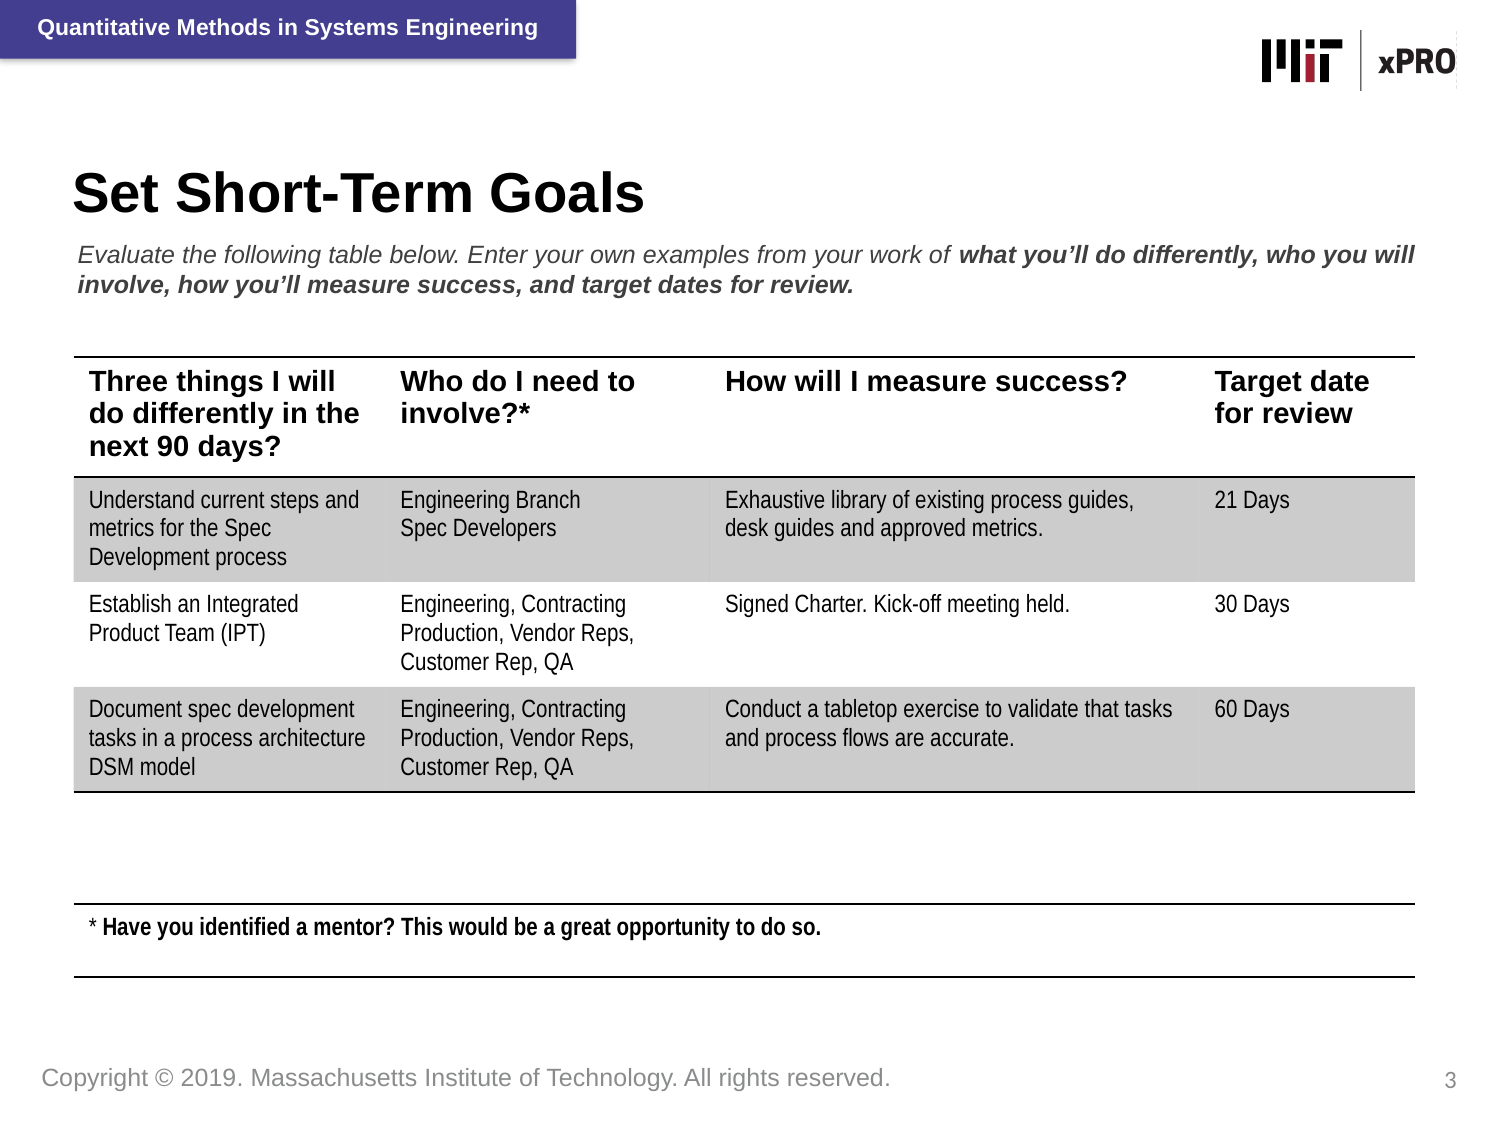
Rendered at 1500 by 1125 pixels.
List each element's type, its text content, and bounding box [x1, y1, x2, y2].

table_header Three things I will do differently in the next 90 days? [74, 358, 385, 476]
table_header Who do I need to involve?* [385, 358, 710, 476]
table_cell Engineering, Contracting Production, Vendor Reps, Customer Rep, QA [385, 582, 710, 687]
table_cell Engineering Branch Spec Developers [385, 478, 710, 582]
table_cell Exhaustive library of existing process guides, desk guides and approved metrics. [710, 478, 1200, 582]
table_cell 30 Days [1200, 582, 1415, 687]
slide_number 3 [1121, 1055, 1472, 1116]
table_cell Engineering, Contracting Production, Vendor Reps, Customer Rep, QA [385, 687, 710, 791]
table_header Target date for review [1200, 358, 1415, 476]
picture [1262, 30, 1457, 91]
table_header How will I measure success? [710, 358, 1200, 476]
table_cell Signed Charter. Kick-off meeting held. [710, 582, 1200, 687]
table_cell Document spec development tasks in a process architecture DSM model [74, 687, 385, 791]
text_box Set Short-Term Goals [57, 149, 1334, 236]
table_cell Understand current steps and metrics for the Spec Development process [74, 478, 385, 582]
text_box Evaluate the following table below. Enter your own examples from your work of what you’ll do differently, who you will involve, how you’ll measure success, and target dates for review. [62, 231, 1448, 305]
table_cell 60 Days [1200, 687, 1415, 791]
table_header * Have you identified a mentor? This would be a great opportunity to do so. [74, 905, 1415, 976]
table_cell 21 Days [1200, 478, 1415, 582]
table_cell Conduct a tabletop exercise to validate that tasks and process flows are accurate. [710, 687, 1200, 791]
table_cell Establish an Integrated Product Team (IPT) [74, 582, 385, 687]
